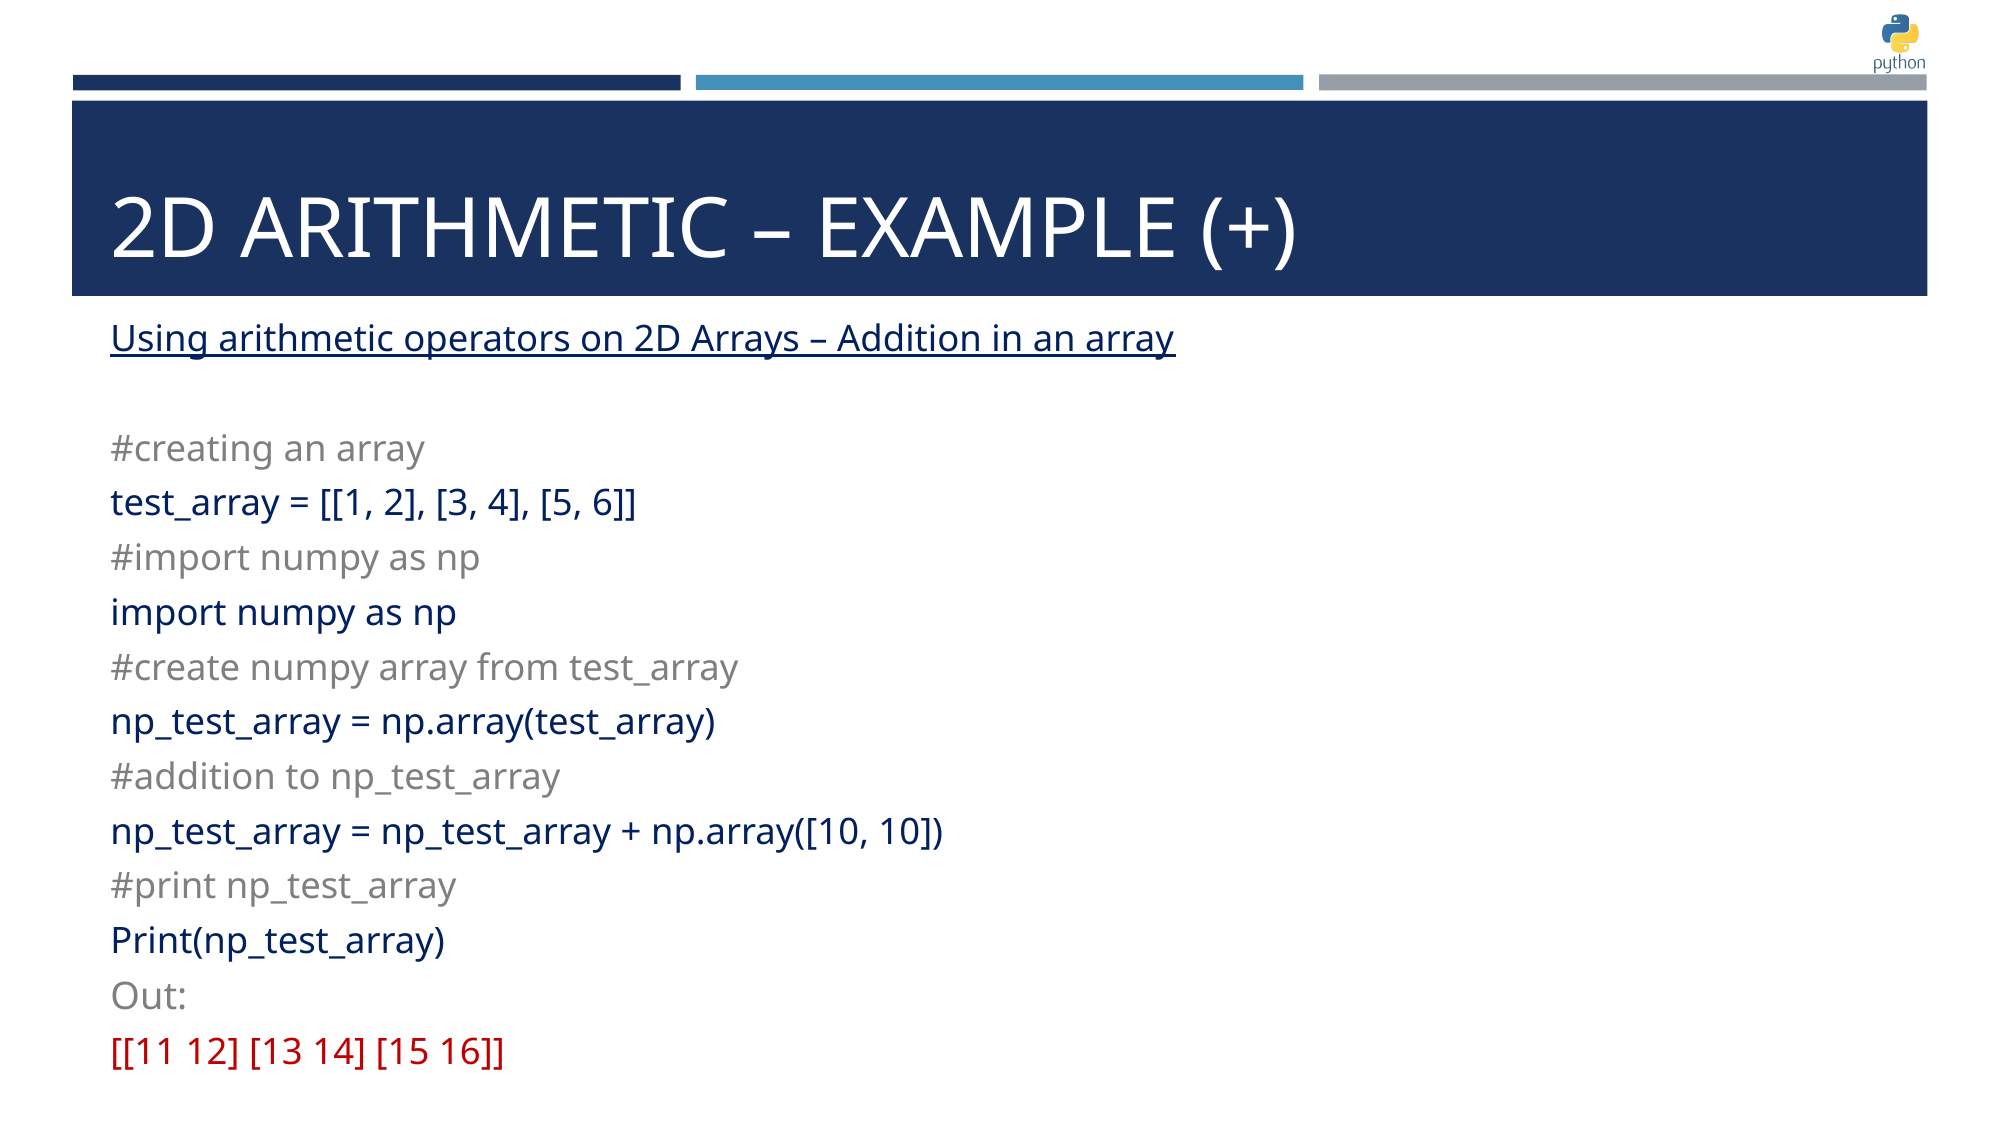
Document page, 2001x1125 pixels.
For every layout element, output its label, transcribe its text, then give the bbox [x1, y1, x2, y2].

list Using arithmetic operators on 2D Arrays – Addition in an array #creating an array test_array = [[1, 2], [3, 4], [5, 6]] #import numpy as np import numpy as np #create numpy array from test_array np_test_array = np.array(test_array) #addition to np_test_array np_test_array = np_test_array + np.array([10, 10]) #print np_test_array Print(np_test_array) Out: [[11 12] [13 14] [15 16]] [95, 298, 1905, 1098]
title 2D ARITHMETIC – EXAMPLE (+) [95, 155, 1905, 282]
picture [1836, 13, 1963, 76]
